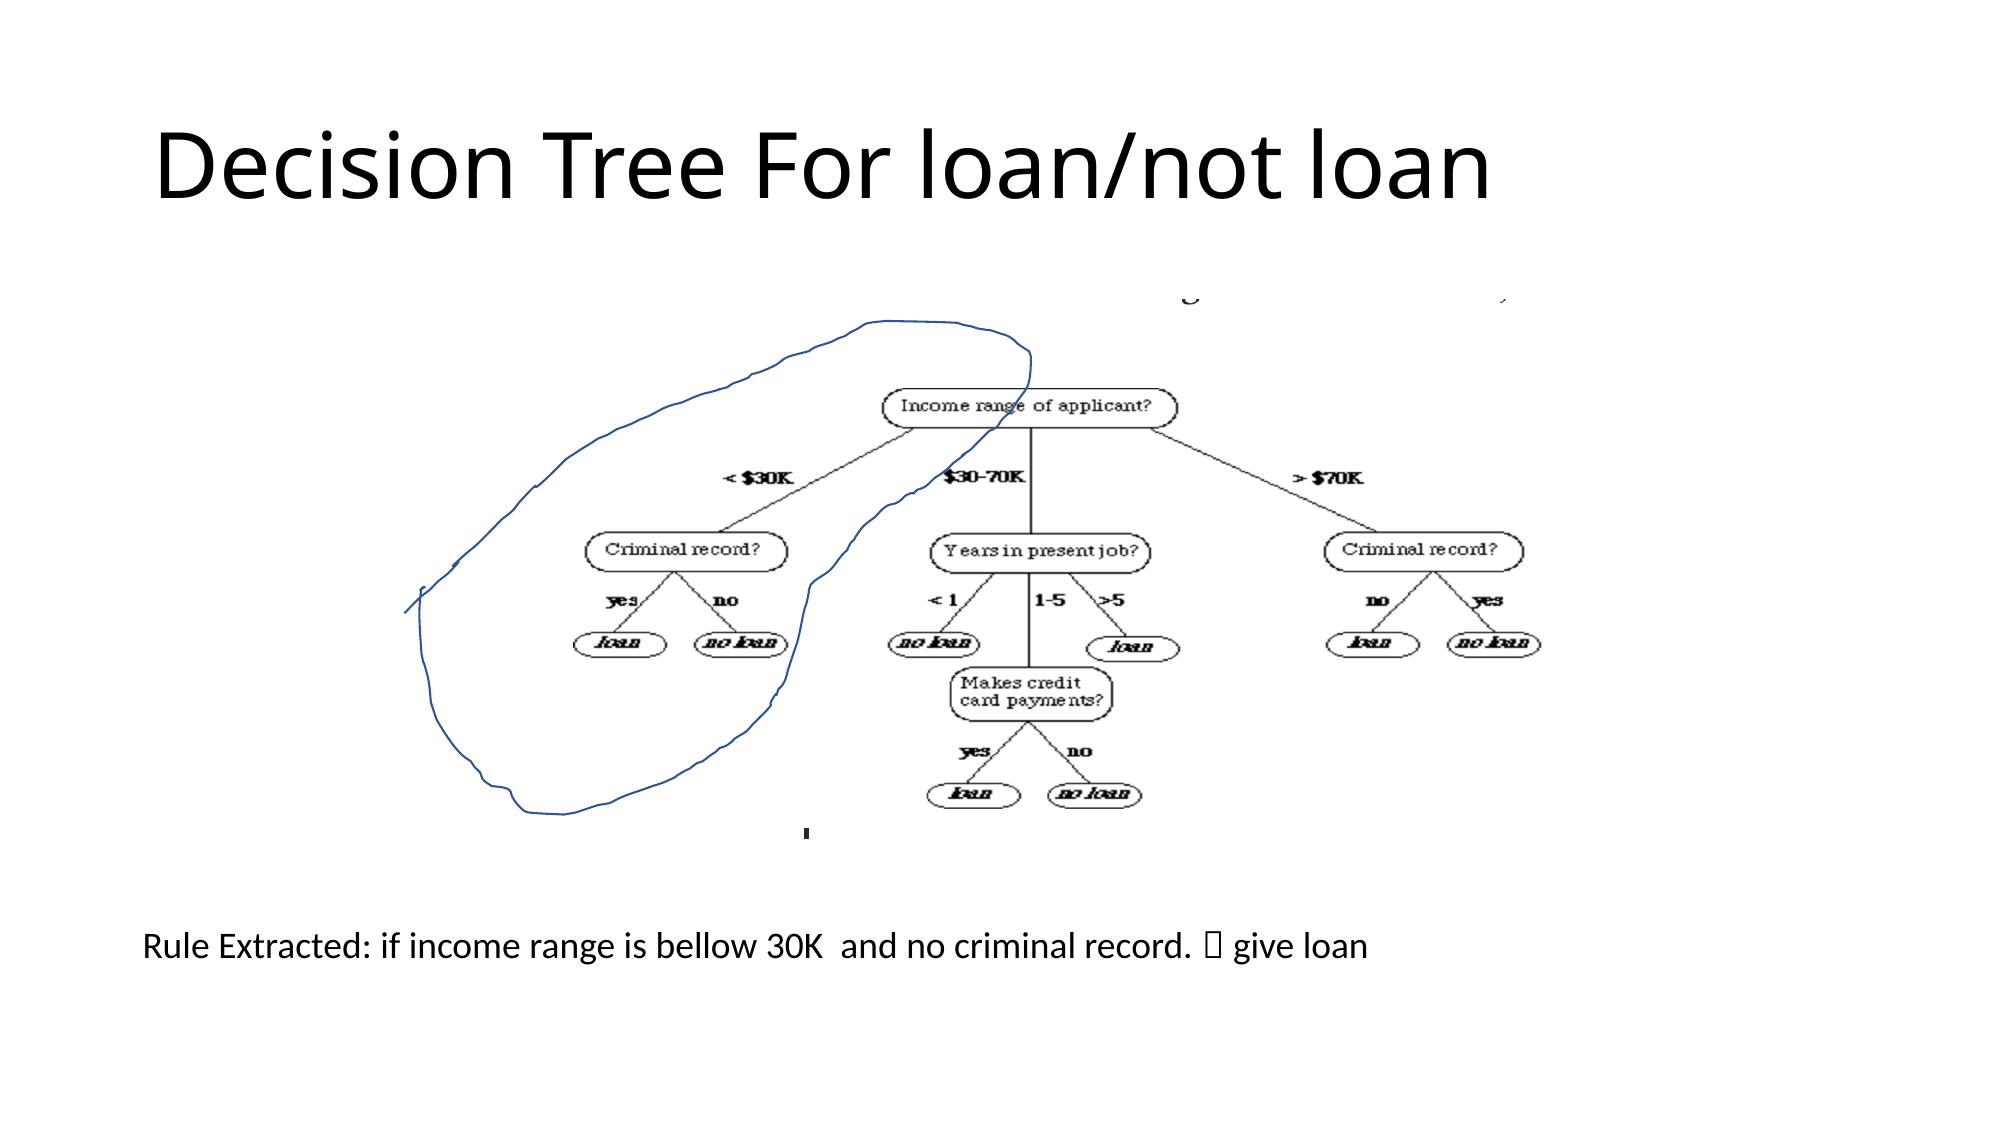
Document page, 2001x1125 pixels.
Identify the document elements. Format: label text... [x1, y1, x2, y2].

text_box Rule Extracted: if income range is bellow 30K and no criminal record.  give loan [127, 913, 1393, 974]
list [448, 299, 1552, 839]
title Decision Tree For loan/not loan [137, 59, 1863, 278]
text_box [403, 571, 448, 740]
